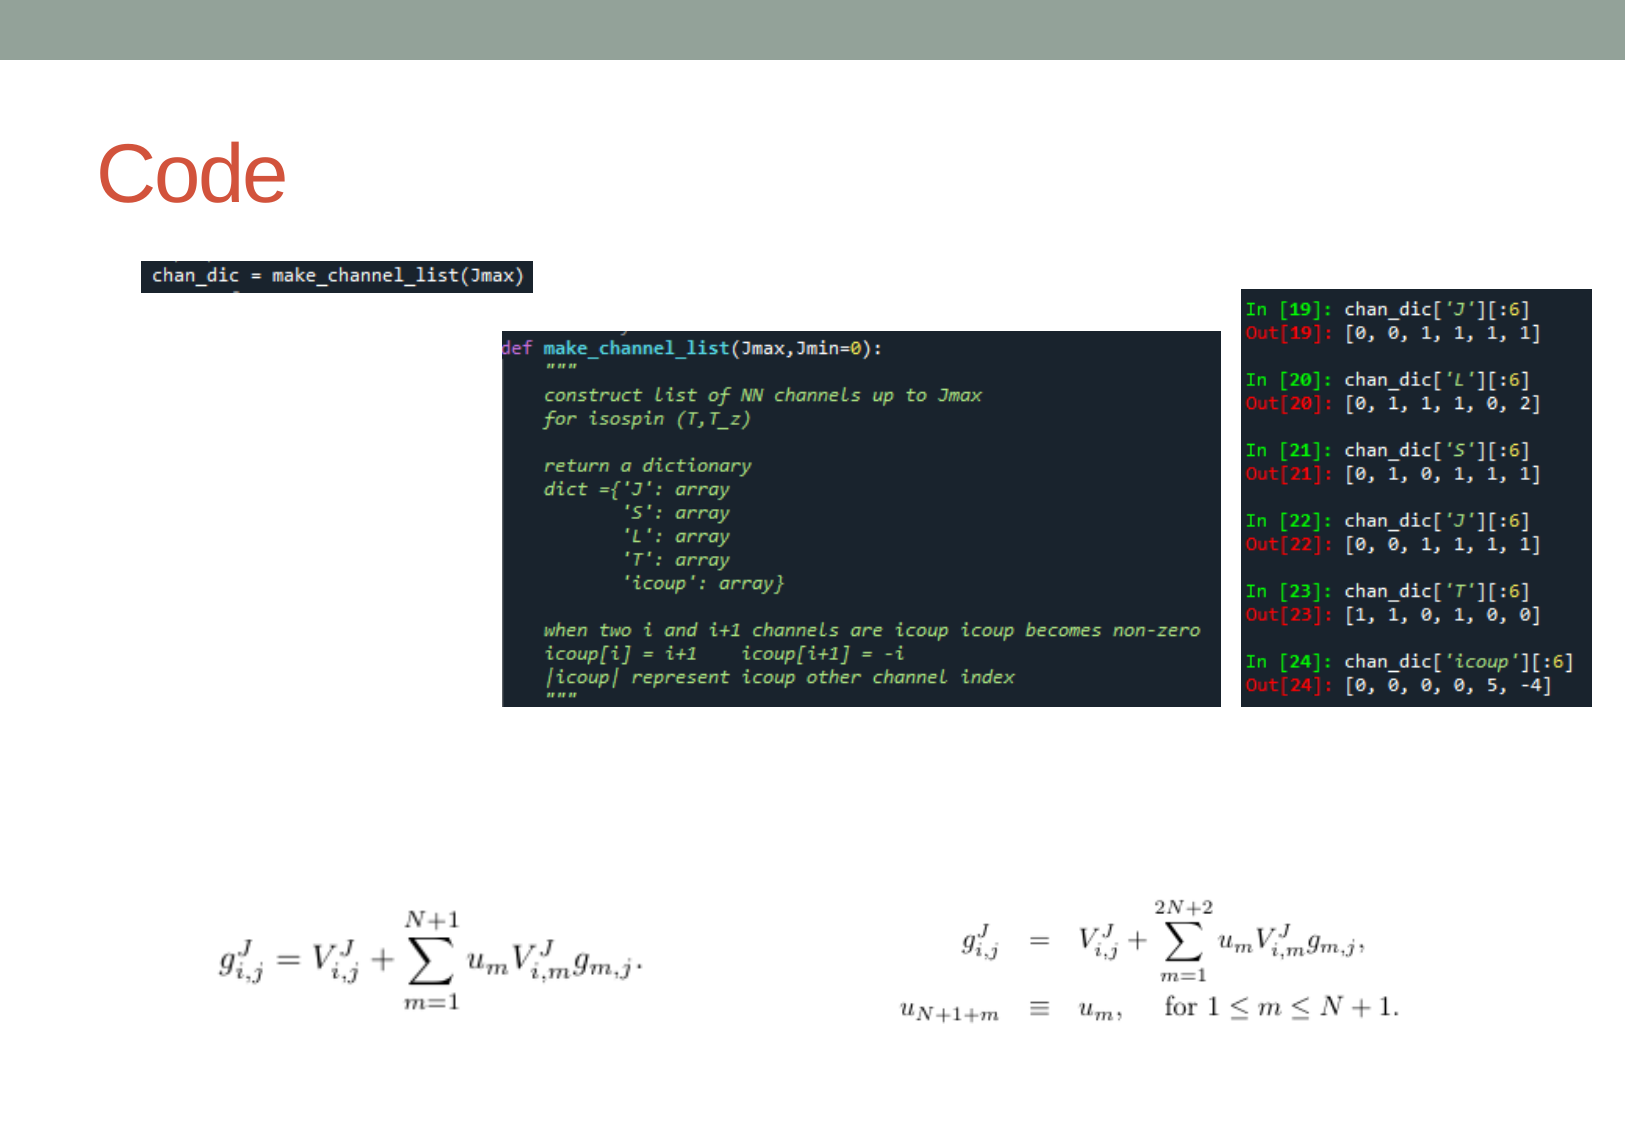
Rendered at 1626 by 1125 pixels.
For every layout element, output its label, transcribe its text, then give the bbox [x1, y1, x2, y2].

title Code [81, 87, 1544, 250]
picture [501, 331, 1222, 707]
picture [141, 260, 533, 293]
picture [1241, 289, 1593, 707]
picture [199, 893, 655, 1022]
picture [874, 892, 1418, 1046]
